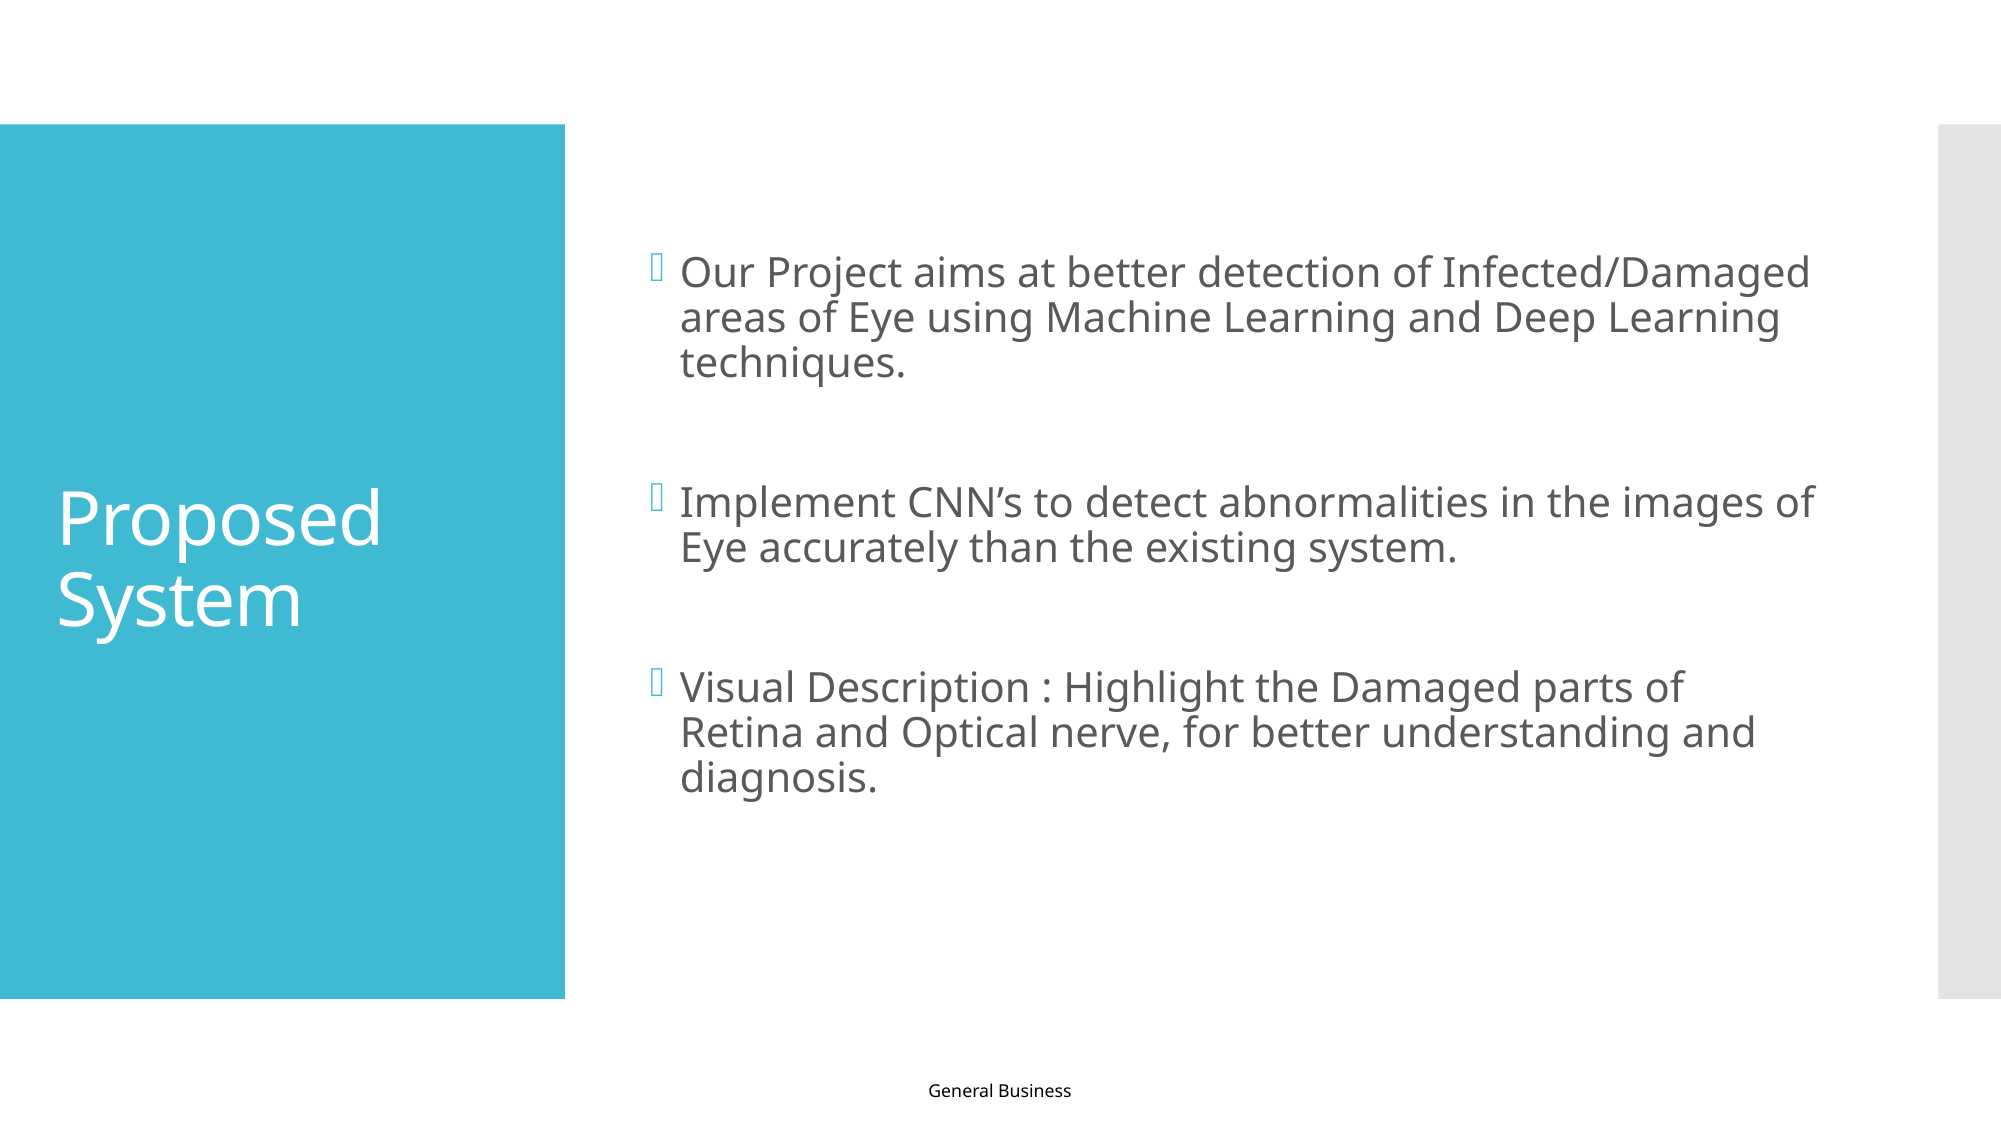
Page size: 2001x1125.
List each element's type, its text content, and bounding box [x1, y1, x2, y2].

title Proposed System [41, 184, 525, 940]
list Our Project aims at better detection of Infected/Damaged areas of Eye using Machine Learning and Deep Learning techniques. Implement CNN’s to detect abnormalities in the images of Eye accurately than the existing system. Visual Description : Highlight the Damaged parts of Retina and Optical nerve, for better understanding and diagnosis. [634, 141, 1835, 982]
